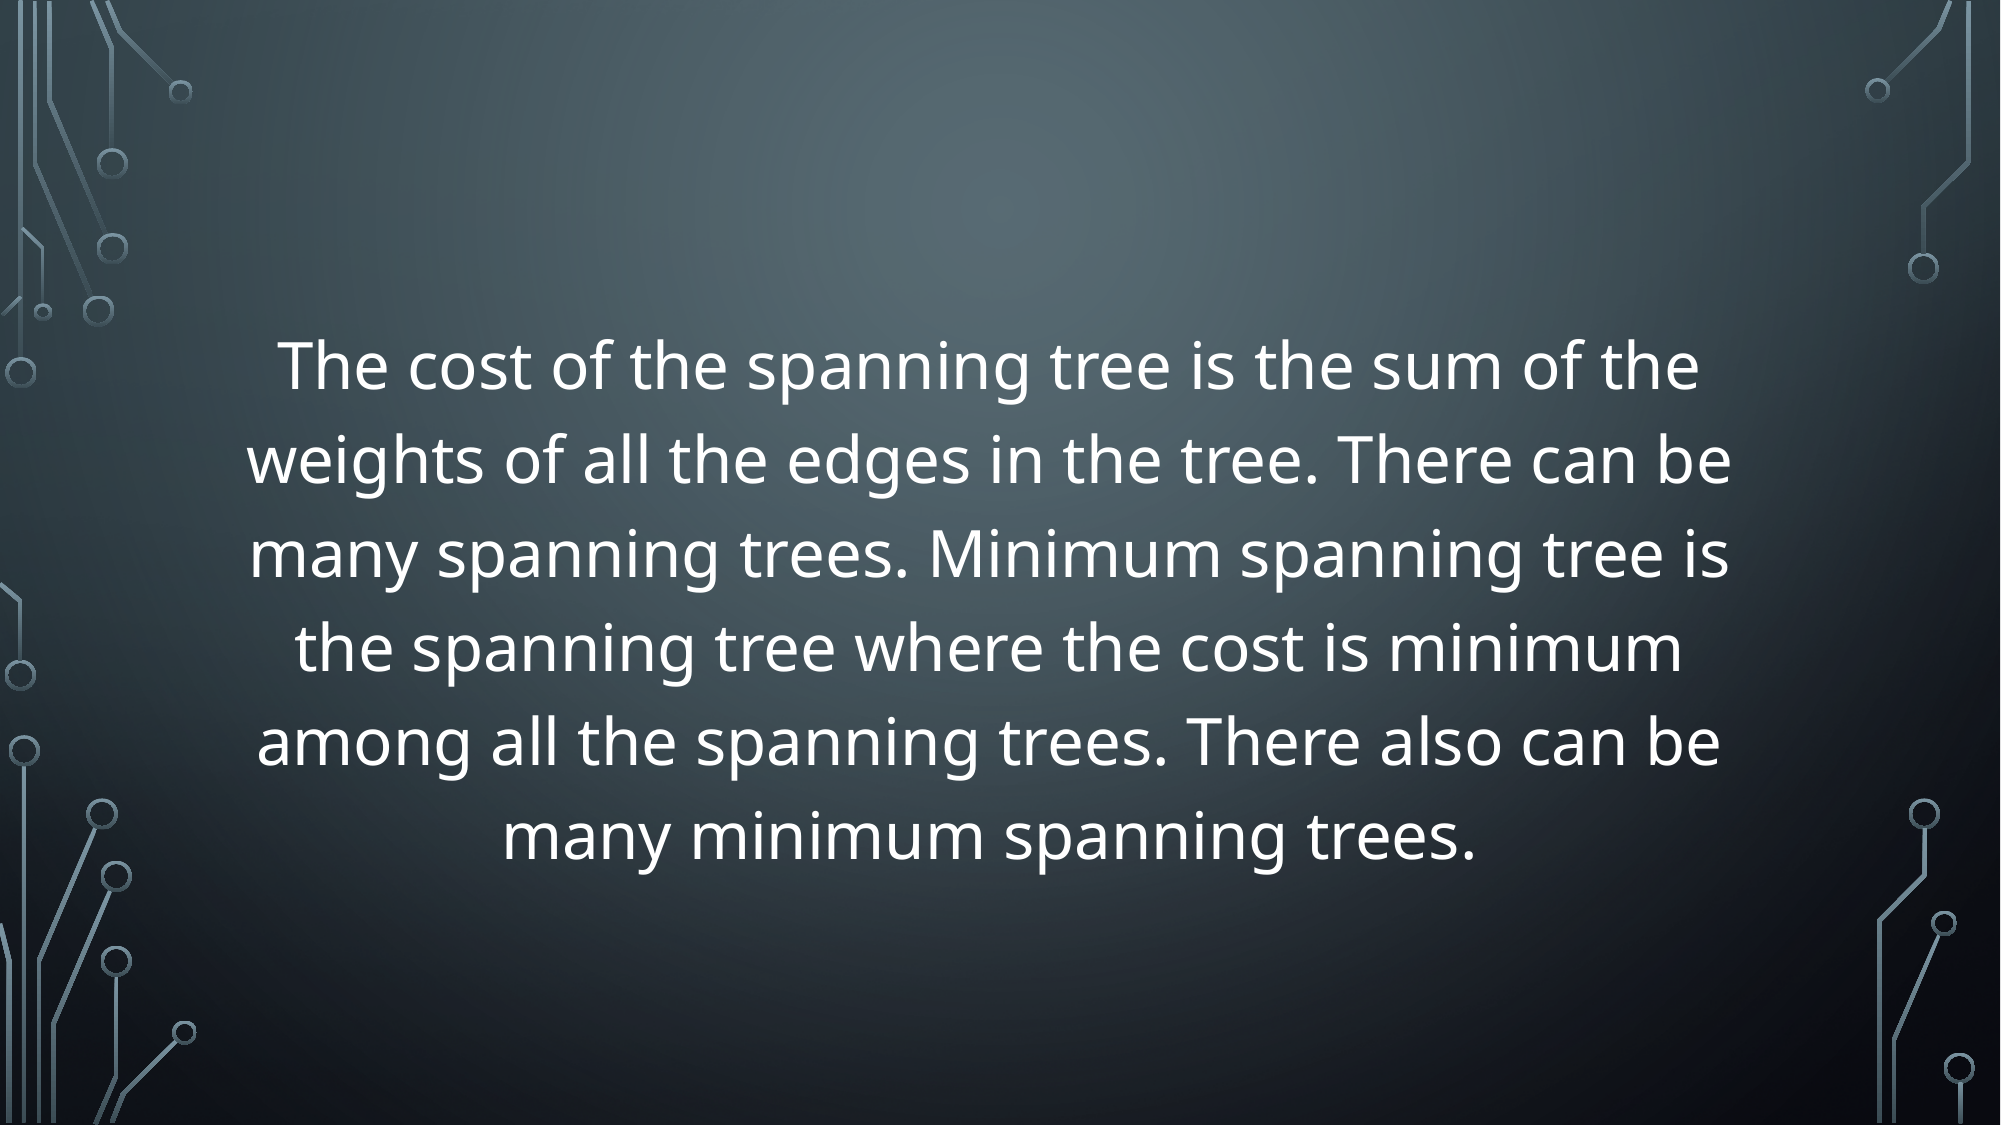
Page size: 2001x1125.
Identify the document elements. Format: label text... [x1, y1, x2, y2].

list The cost of the spanning tree is the sum of the weights of all the edges in the tree. There can be many spanning trees. Minimum spanning tree is the spanning tree where the cost is minimum among all the spanning trees. There also can be many minimum spanning trees. [176, 300, 1802, 882]
